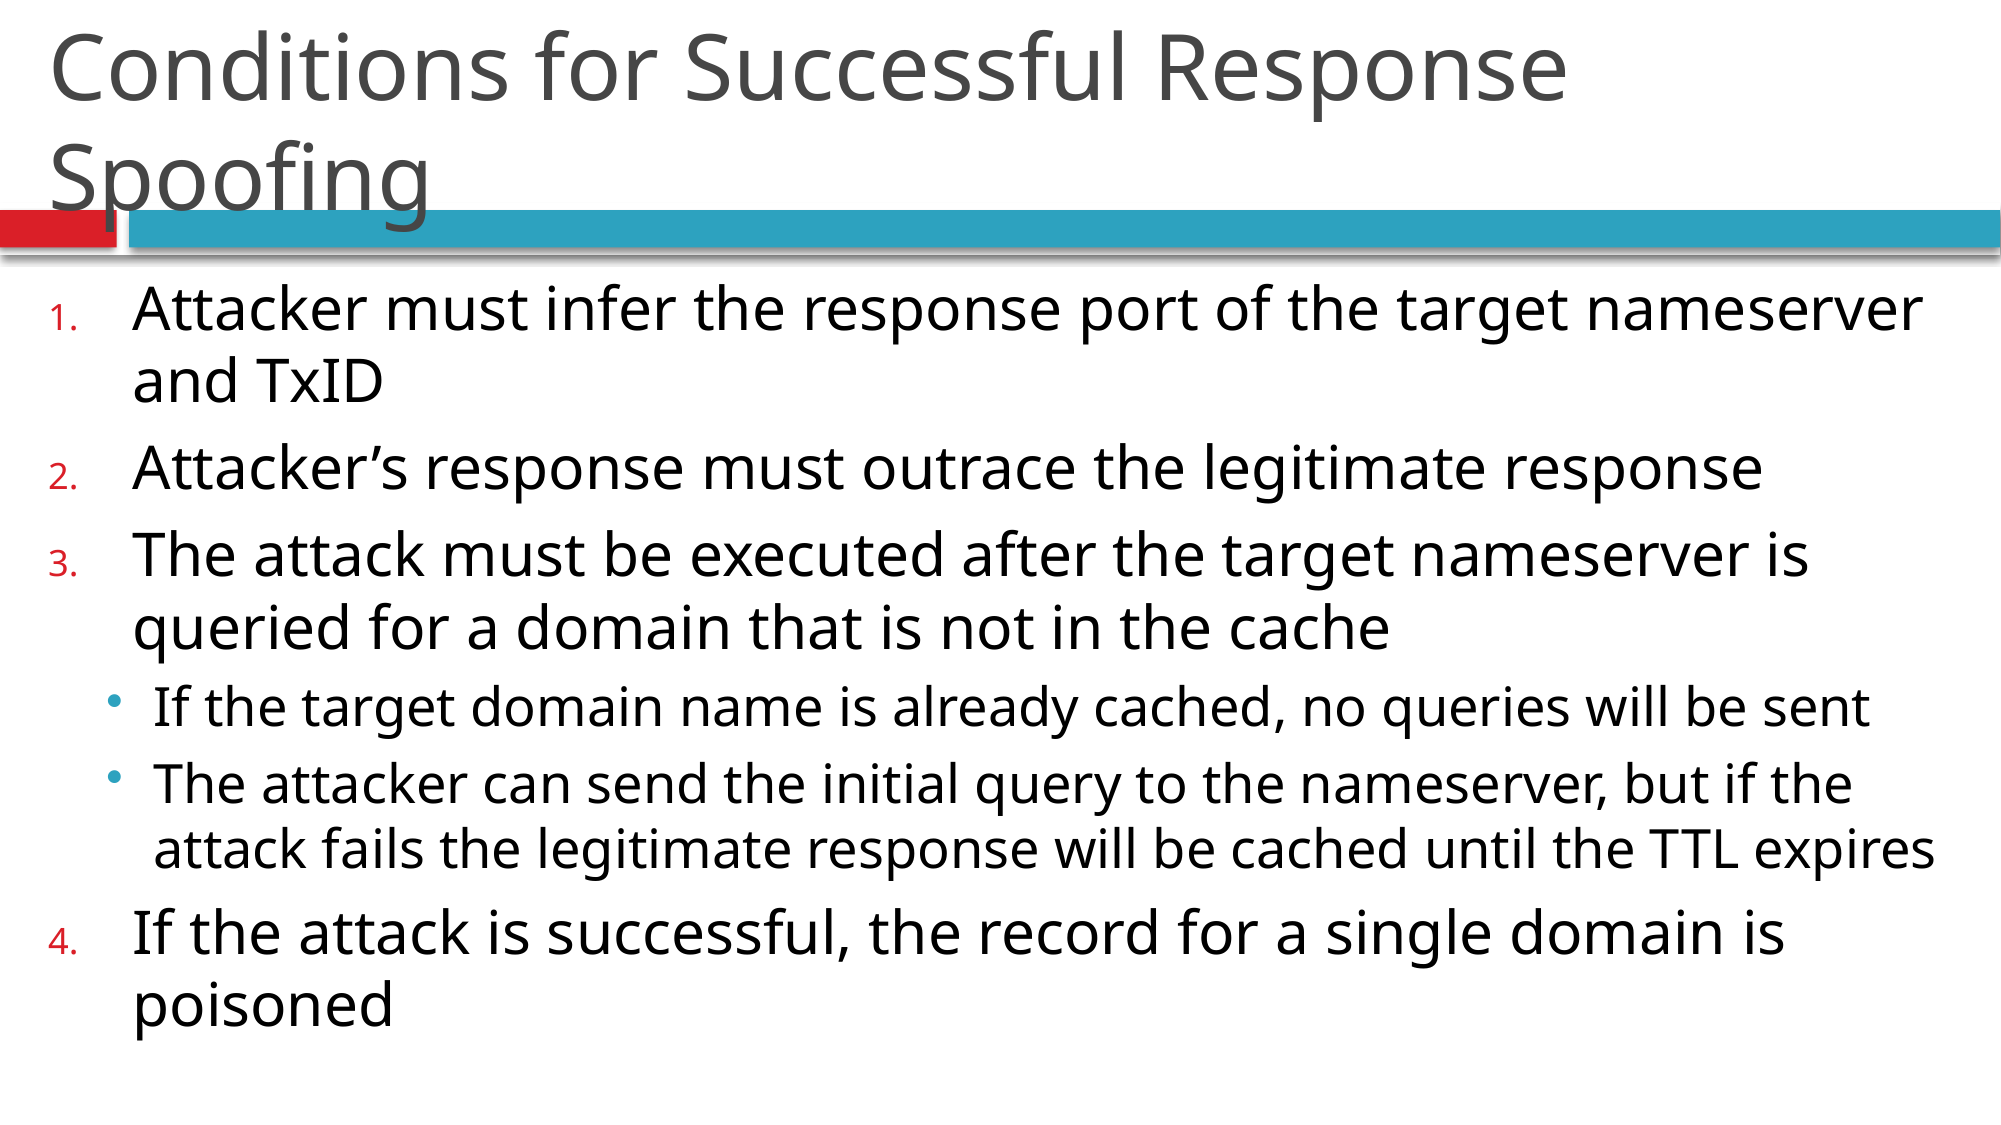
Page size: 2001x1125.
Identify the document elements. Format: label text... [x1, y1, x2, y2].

title Conditions for Successful Response Spoofing [33, 37, 1967, 200]
list Attacker must infer the response port of the target nameserver and TxID Attacker’s response must outrace the legitimate response The attack must be executed after the target nameserver is queried for a domain that is not in the cache If the target domain name is already cached, no queries will be sent The attacker can send the initial query to the nameserver, but if the attack fails the legitimate response will be cached until the TTL expires If the attack is successful, the record for a single domain is poisoned [33, 262, 1967, 1100]
